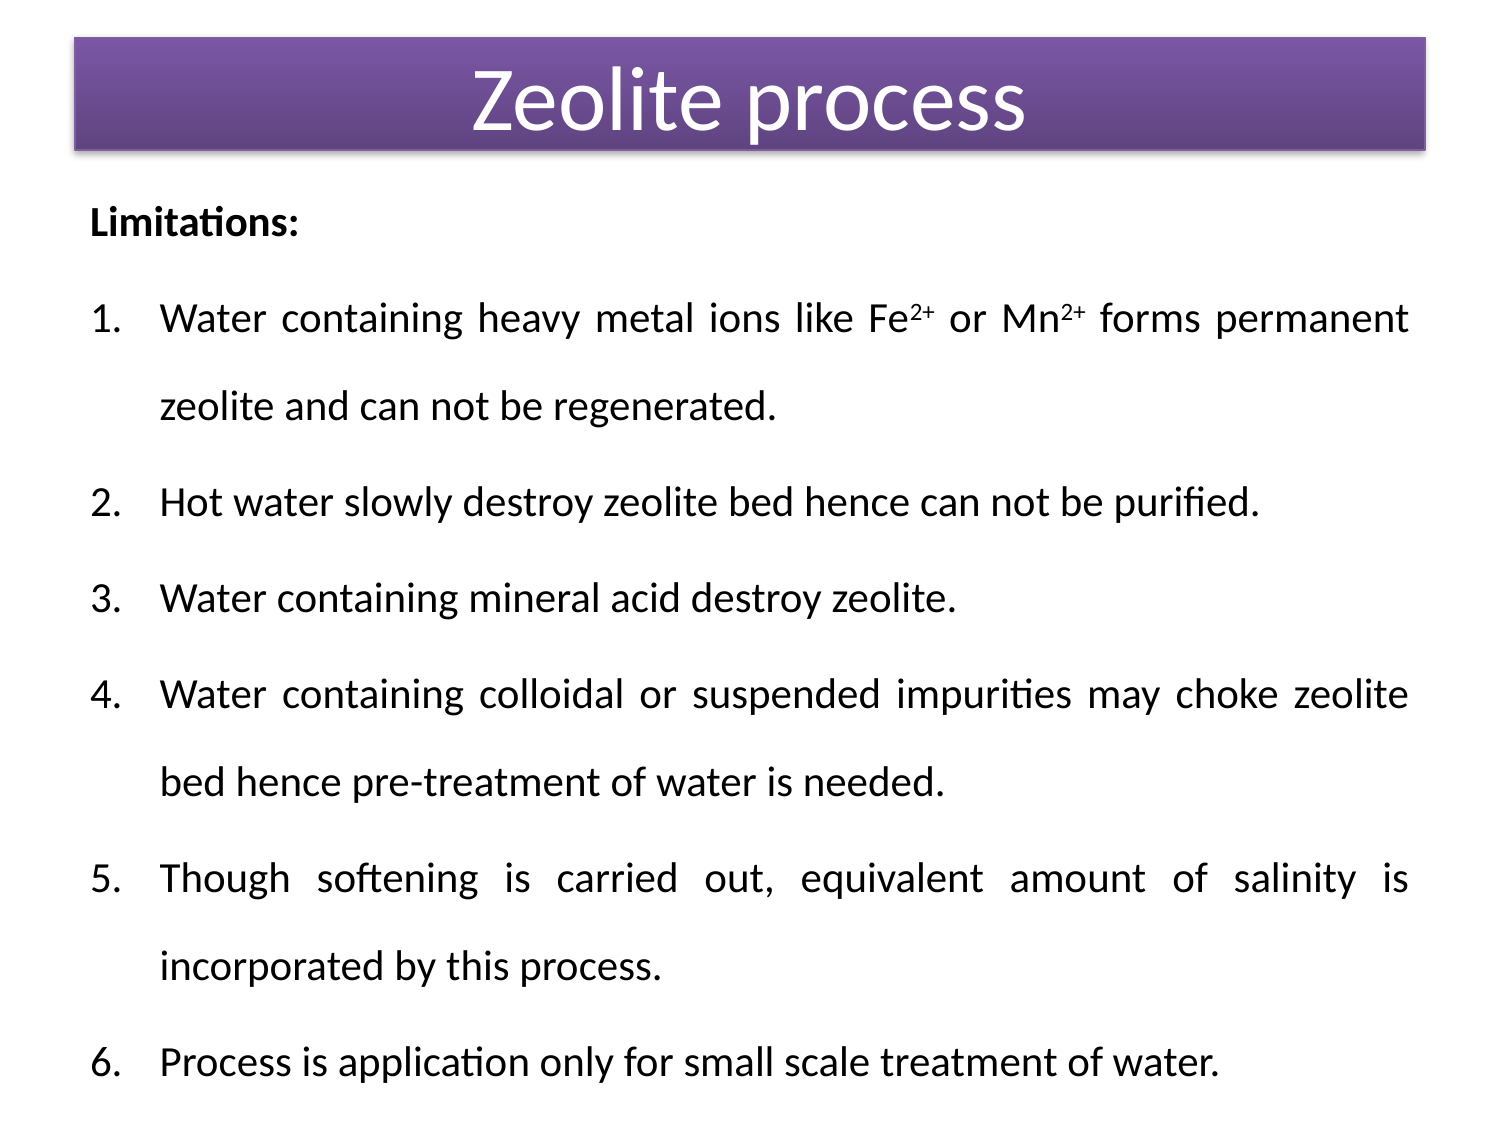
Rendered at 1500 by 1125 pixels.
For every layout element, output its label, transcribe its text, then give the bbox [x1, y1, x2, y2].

text_box Zeolite process [74, 37, 1426, 151]
list Limitations: Water containing heavy metal ions like Fe2+ or Mn2+ forms permanent zeolite and can not be regenerated. Hot water slowly destroy zeolite bed hence can not be purified. Water containing mineral acid destroy zeolite. Water containing colloidal or suspended impurities may choke zeolite bed hence pre-treatment of water is needed. Though softening is carried out, equivalent amount of salinity is incorporated by this process. Process is application only for small scale treatment of water. [75, 158, 1425, 1100]
